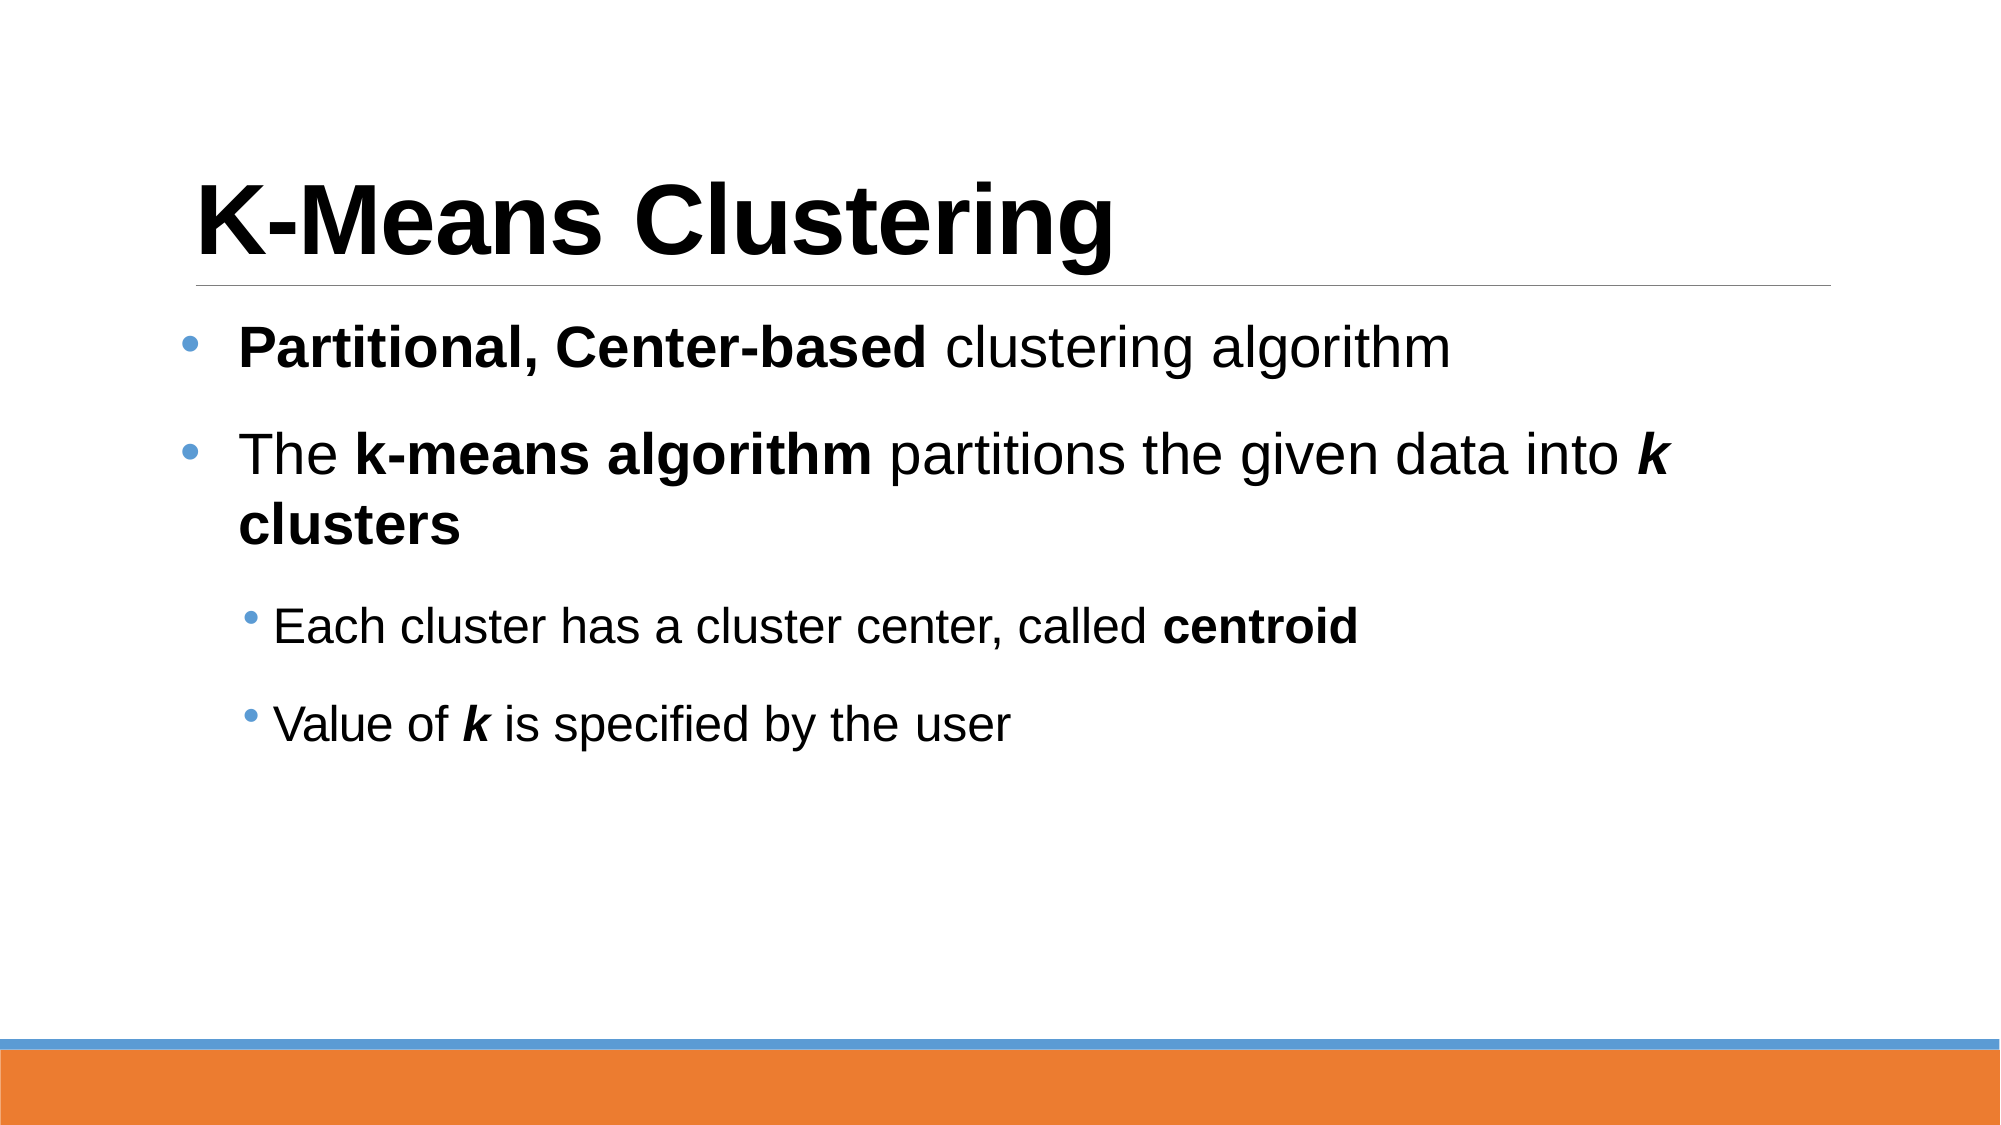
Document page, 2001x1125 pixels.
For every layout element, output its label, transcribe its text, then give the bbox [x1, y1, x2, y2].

title K-Means Clustering [192, 152, 1120, 269]
text_box Partitional, Center-based clustering algorithm The k-means algorithm partitions the given data into k clusters Each cluster has a cluster center, called centroid Value of k is specified by the user [177, 269, 1673, 752]
